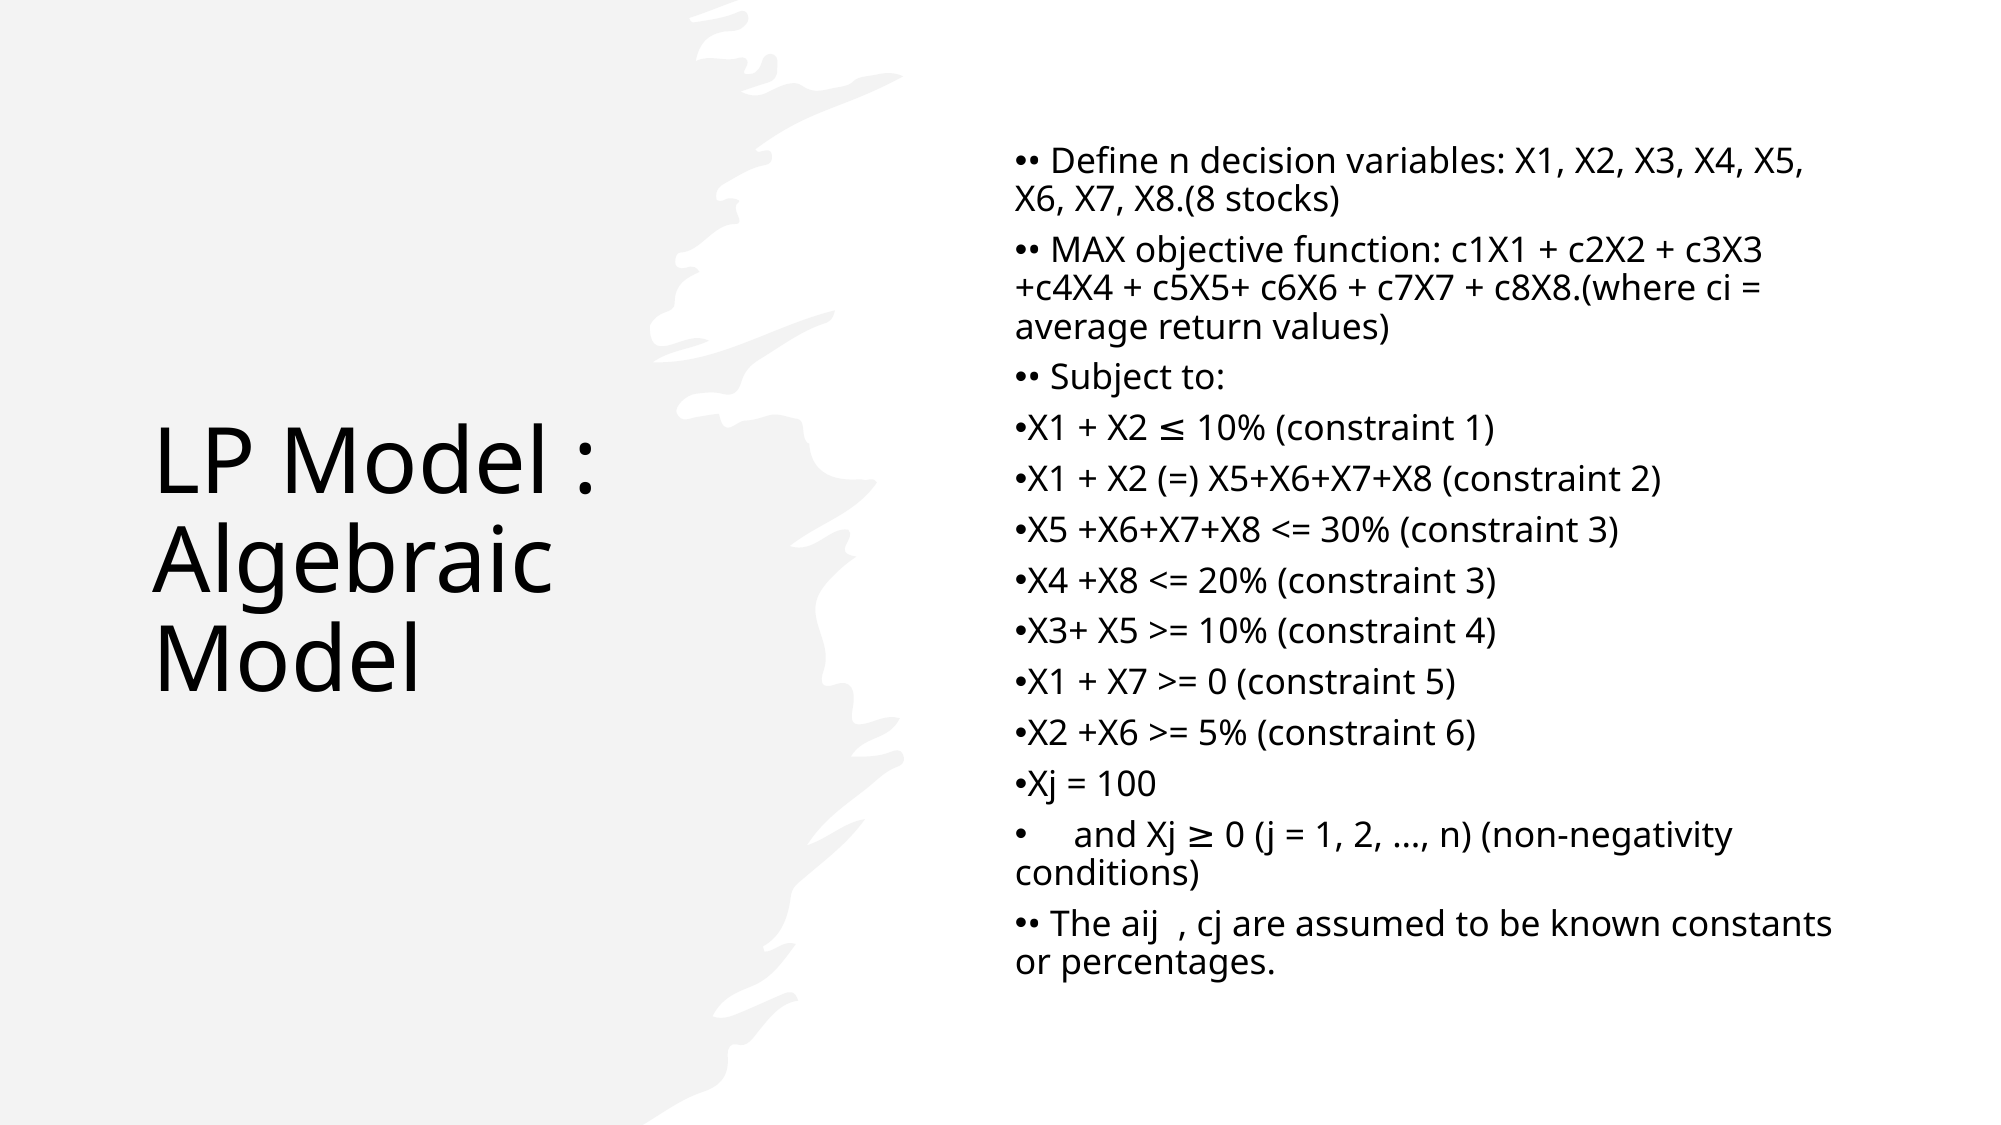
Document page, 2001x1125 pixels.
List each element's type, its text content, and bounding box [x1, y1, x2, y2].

text_box [645, 0, 2000, 1125]
title LP Model : Algebraic Model [137, 116, 800, 1008]
text_box • Define n decision variables: X1, X2, X3, X4, X5, X6, X7, X8.(8 stocks) • MAX objective function: c1X1 + c2X2 + c3X3 +c4X4 + c5X5+ c6X6 + c7X7 + c8X8.(where ci = average return values) • Subject to: X1 + X2 ≤ 10% (constraint 1) X1 + X2 (=) X5+X6+X7+X8 (constraint 2) X5 +X6+X7+X8 <= 30% (constraint 3) X4 +X8 <= 20% (constraint 3) X3+ X5 >= 10% (constraint 4) X1 + X7 >= 0 (constraint 5) X2 +X6 >= 5% (constraint 6) Xj = 100 and Xj ≥ 0 (j = 1, 2, …, n) (non-negativity conditions) • The aij , cj are assumed to be known constants or percentages. [999, 116, 1863, 1008]
text_box [0, 0, 904, 1125]
